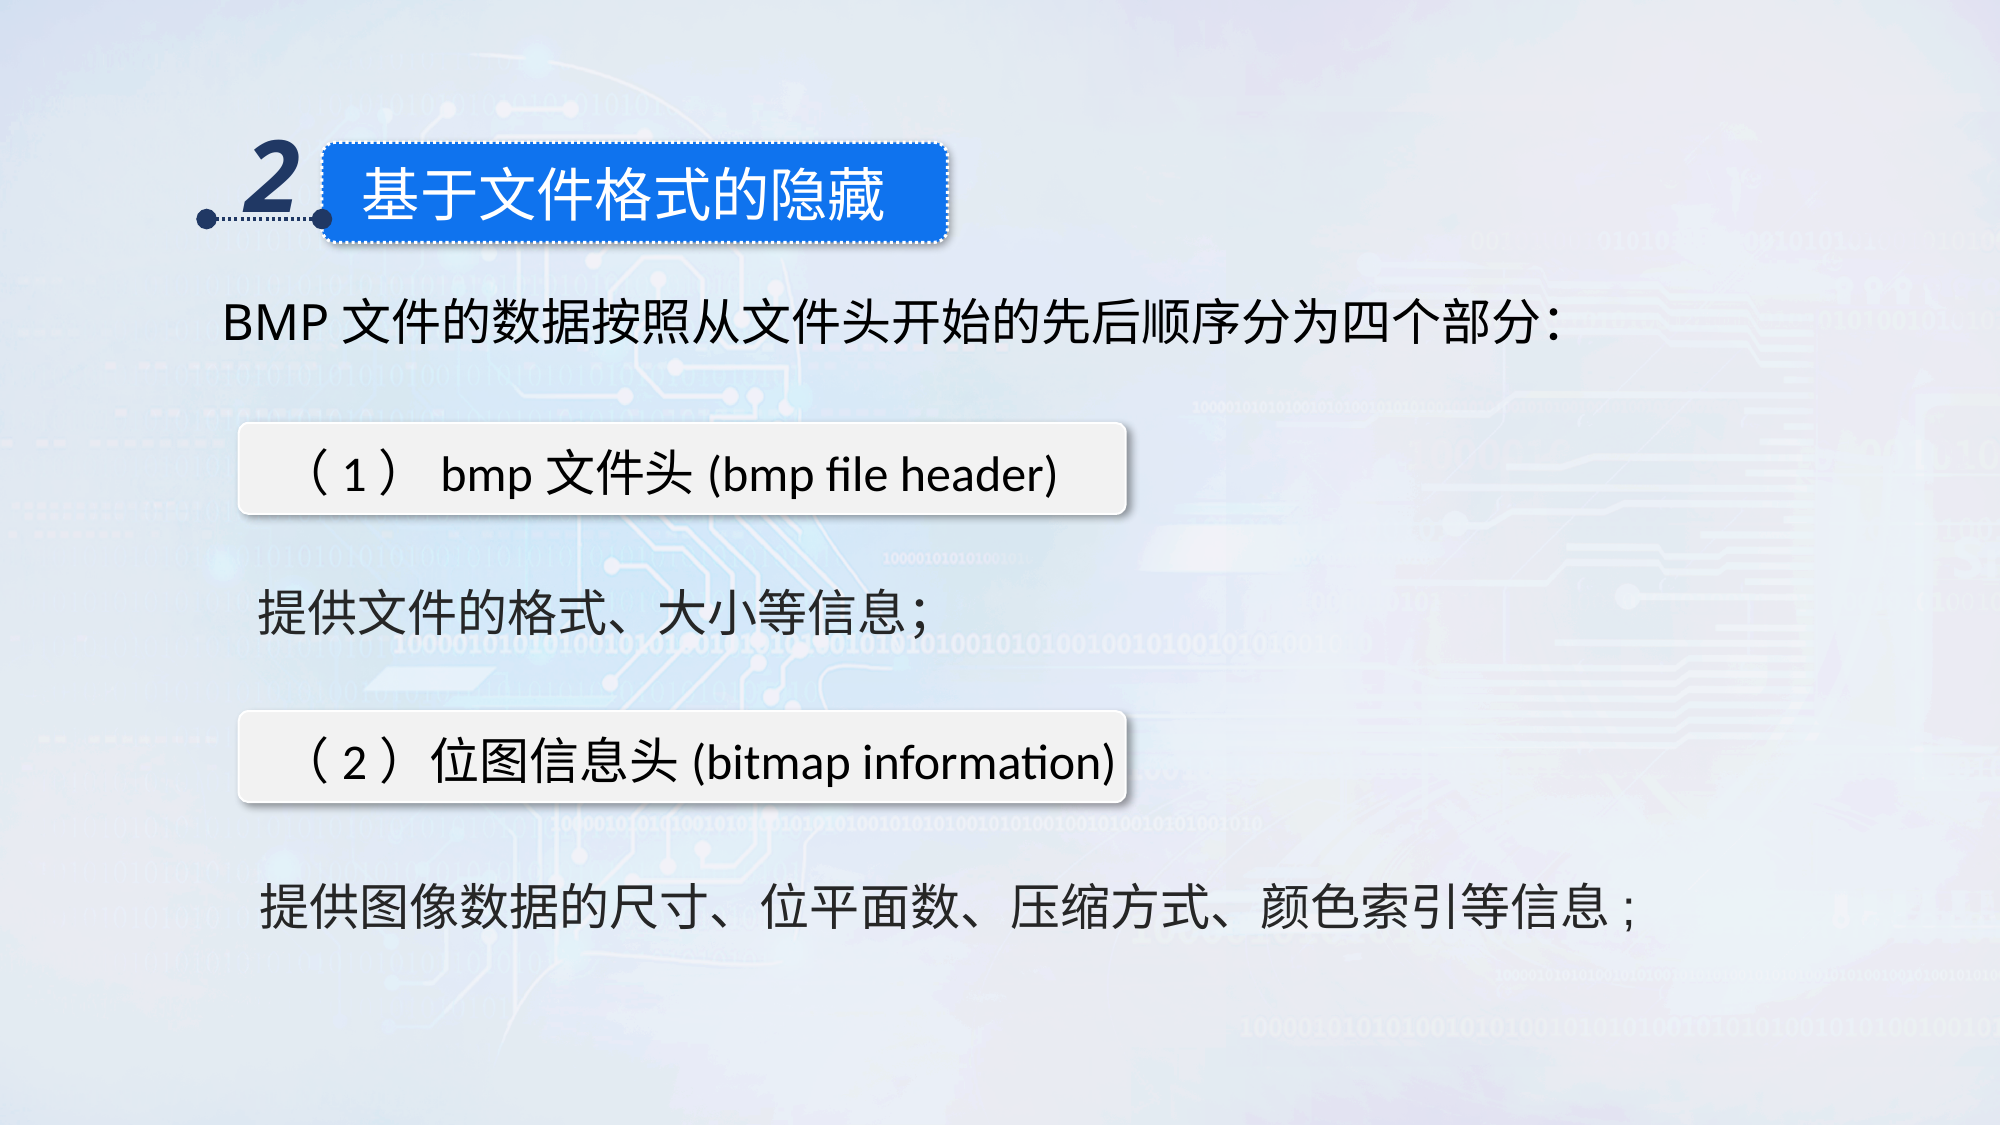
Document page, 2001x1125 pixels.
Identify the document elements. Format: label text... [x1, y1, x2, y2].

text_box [206, 104, 948, 243]
text_box 提供文件的格式、大小等信息； [242, 574, 973, 650]
text_box BMP文件的数据按照从文件头开始的先后顺序分为四个部分： [206, 283, 1777, 358]
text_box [238, 422, 1144, 514]
text_box 提供图像数据的尺寸、位平面数、压缩方式、颜色索引等信息; [245, 867, 1651, 943]
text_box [238, 711, 1169, 859]
picture [0, 0, 2000, 1125]
